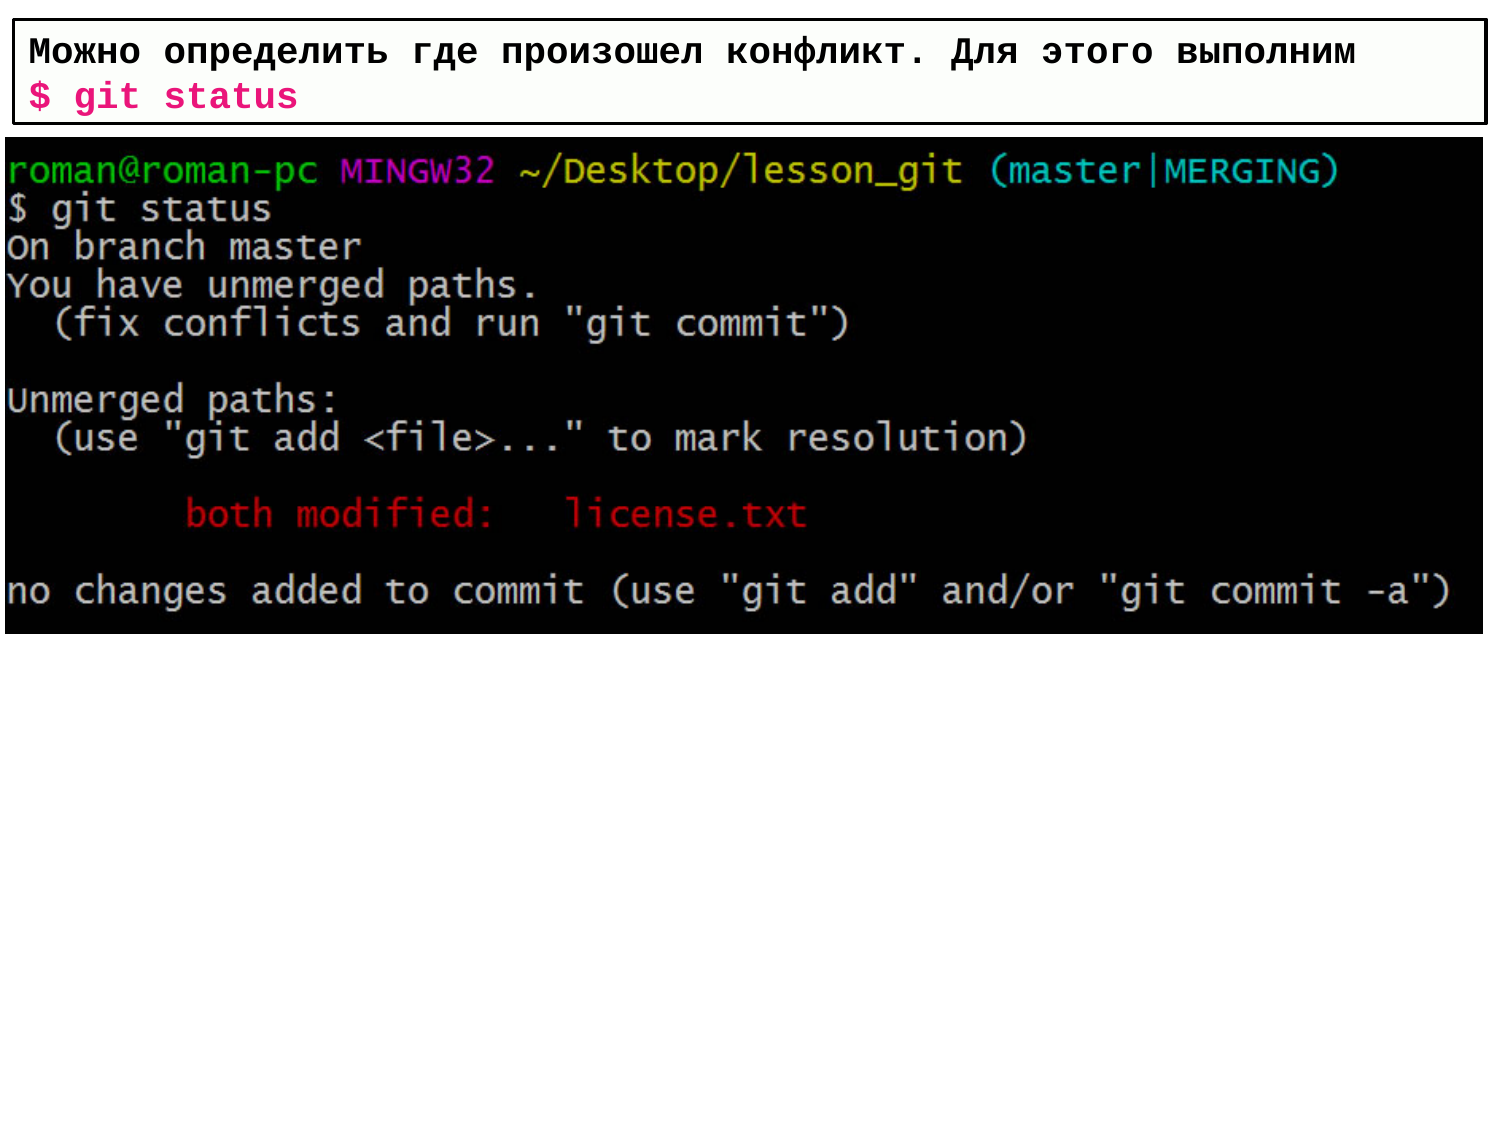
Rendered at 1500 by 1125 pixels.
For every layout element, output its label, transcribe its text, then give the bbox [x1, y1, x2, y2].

picture [5, 136, 1484, 634]
text_box Можно определить где произошел конфликт. Для этого выполним $ git status [13, 19, 1487, 124]
